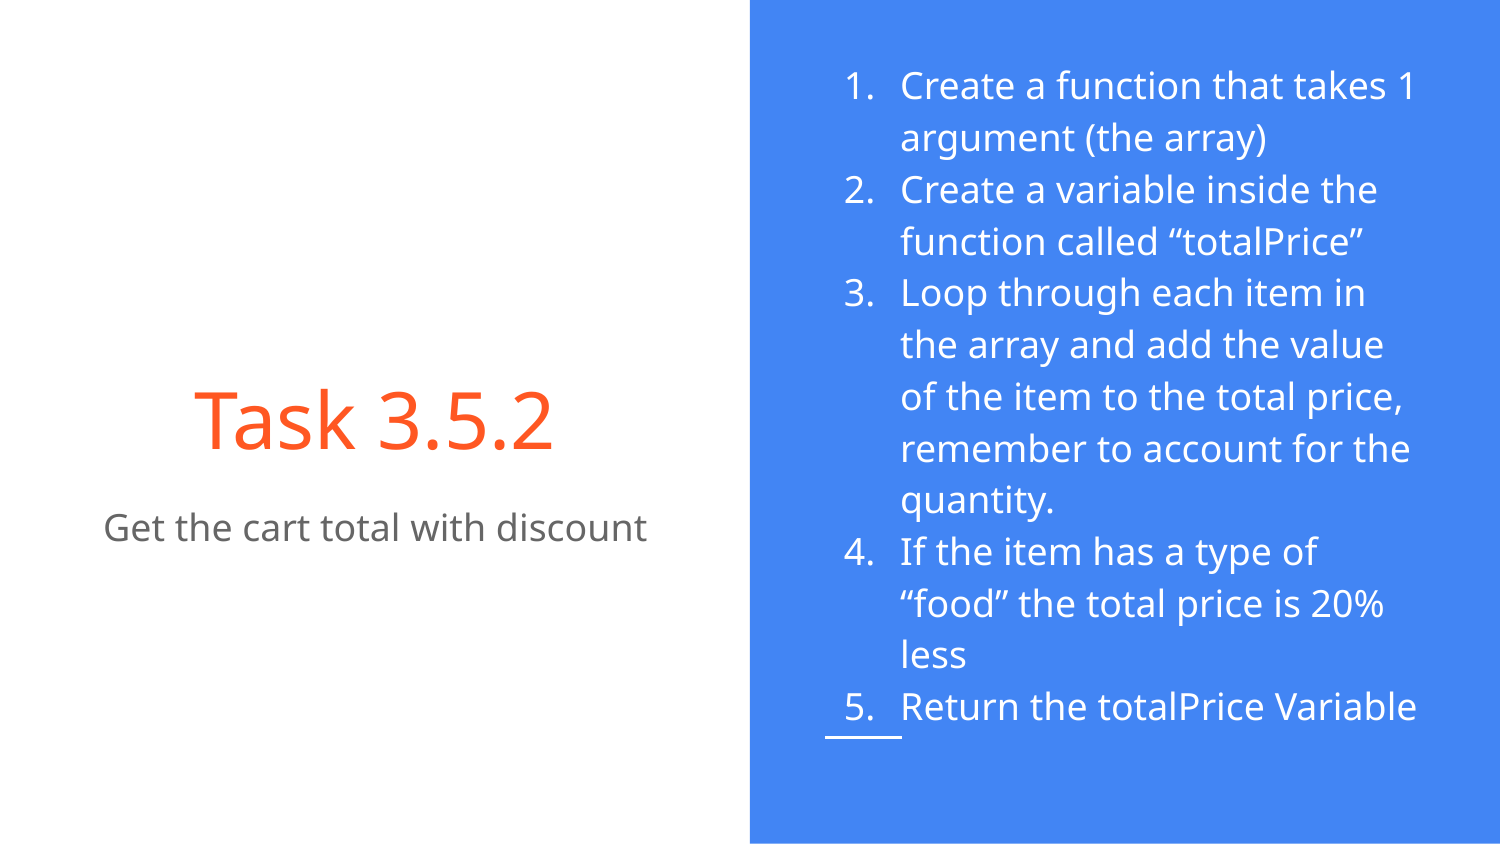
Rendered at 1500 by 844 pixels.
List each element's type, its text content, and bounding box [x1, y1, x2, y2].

text_box Task 3.5.2 [43, 225, 708, 481]
text_box Create a function that takes 1 argument (the array) Create a variable inside the function called “totalPrice” Loop through each item in the array and add the value of the item to the total price, remember to account for the quantity. If the item has a type of “food” the total price is 20% less Return the totalPrice Variable [810, 65, 1440, 725]
text_box Get the cart total with discount [43, 488, 708, 710]
